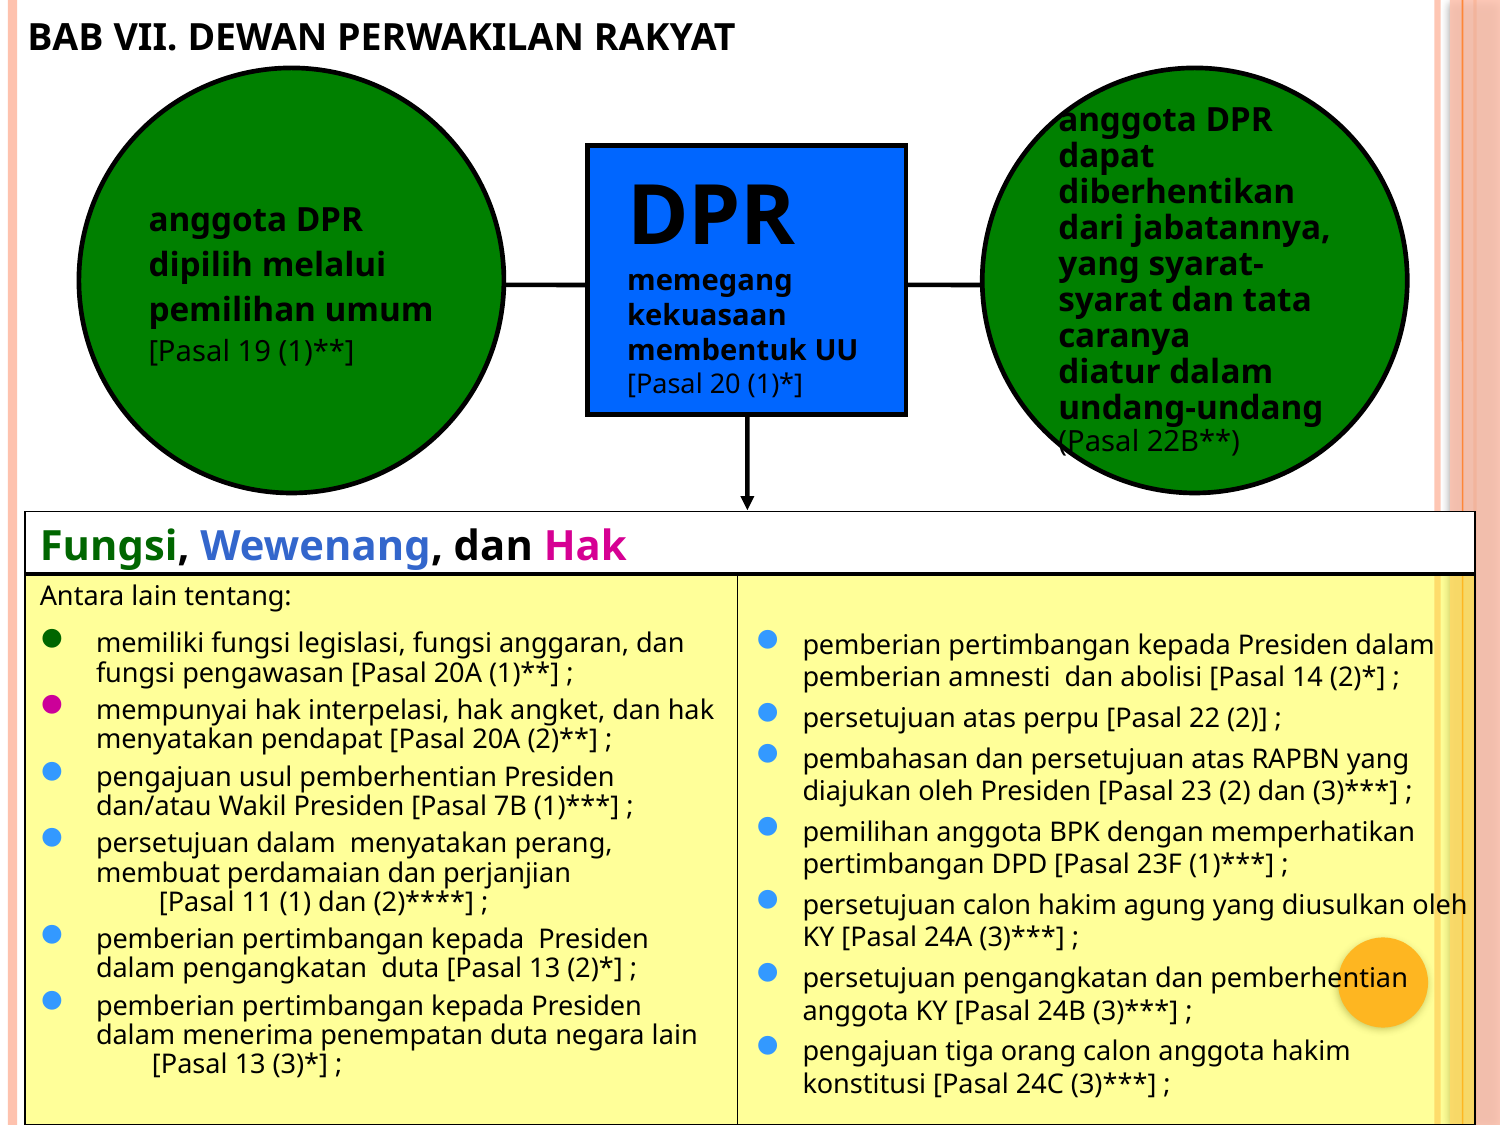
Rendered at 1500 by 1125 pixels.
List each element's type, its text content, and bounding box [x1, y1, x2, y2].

text_box [741, 415, 754, 511]
text_box BAB VII. DEWAN PERWAKILAN RAKYAT [12, 5, 839, 61]
text_box Antara lain tentang: memiliki fungsi legislasi, fungsi anggaran, dan fungsi pengawasan [Pasal 20A (1)**] ; mempunyai hak interpelasi, hak angket, dan hak menyatakan pendapat [Pasal 20A (2)**] ; pengajuan usul pemberhentian Presiden dan/atau Wakil Presiden [Pasal 7B (1)***] ; persetujuan dalam menyatakan perang, membuat perdamaian dan perjanjian [Pasal 11 (1) dan (2)****] ; pemberian pertimbangan kepada Presiden dalam pengangkatan duta [Pasal 13 (2)*] ; pemberian pertimbangan kepada Presiden dalam menerima penempatan duta negara lain [Pasal 13 (3)*] ; [24, 575, 737, 1125]
text_box anggota DPR dipilih melalui pemilihan umum [Pasal 19 (1)**] [78, 67, 504, 493]
text_box DPR memegang kekuasaan membentuk UU [Pasal 20 (1)*] [587, 145, 906, 415]
text_box Fungsi, Wewenang, dan Hak [24, 511, 1475, 573]
text_box anggota DPR dapat diberhentikan dari jabatannya, yang syarat-syarat dan tata caranya diatur dalam undang-undang (Pasal 22B**) [982, 67, 1408, 493]
text_box pemberian pertimbangan kepada Presiden dalam pemberian amnesti dan abolisi [Pasal 14 (2)*] ; persetujuan atas perpu [Pasal 22 (2)] ; pembahasan dan persetujuan atas RAPBN yang diajukan oleh Presiden [Pasal 23 (2) dan (3)***] ; pemilihan anggota BPK dengan memperhatikan pertimbangan DPD [Pasal 23F (1)***] ; persetujuan calon hakim agung yang diusulkan oleh KY [Pasal 24A (3)***] ; persetujuan pengangkatan dan pemberhentian anggota KY [Pasal 24B (3)***] ; pengajuan tiga orang calon anggota hakim konstitusi [Pasal 24C (3)***] ; [737, 575, 1475, 1125]
